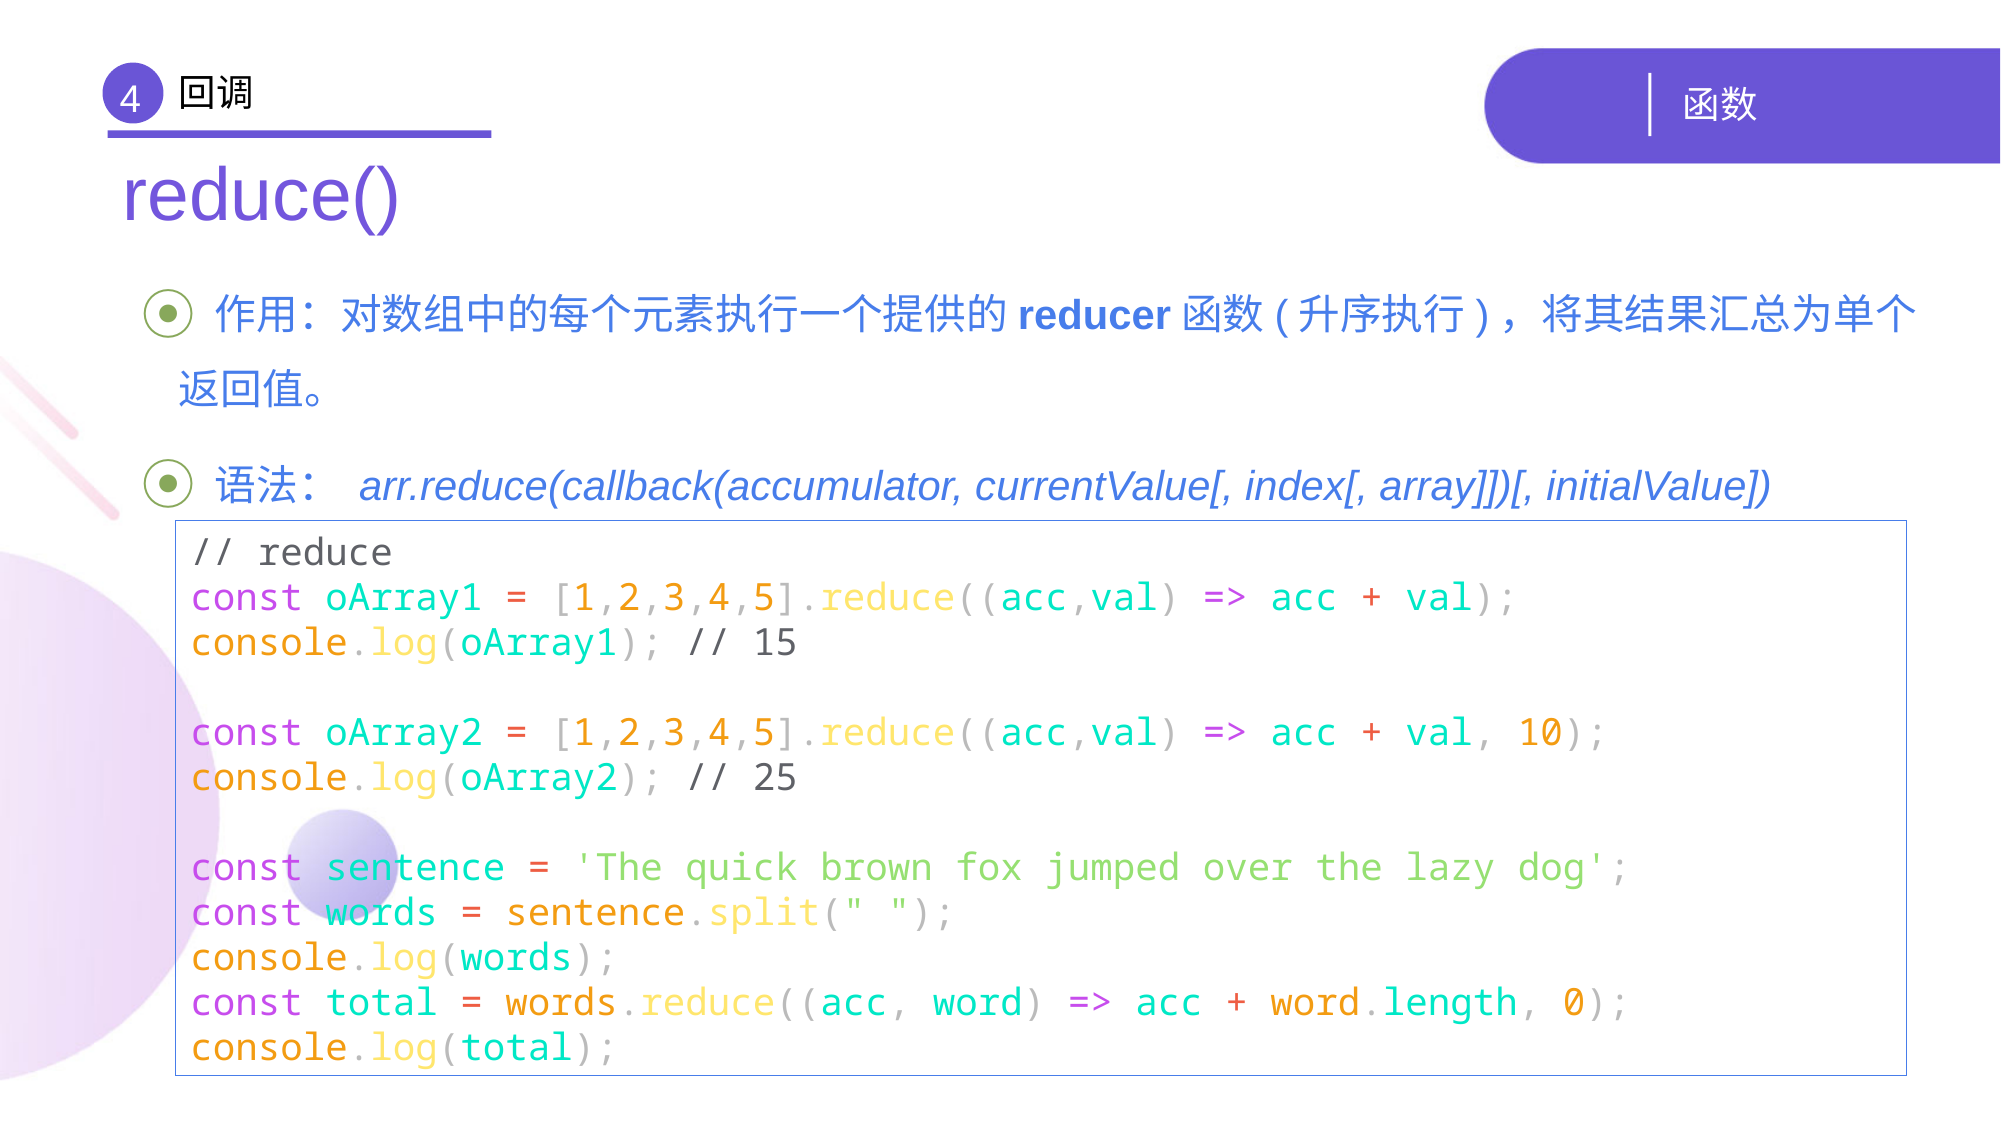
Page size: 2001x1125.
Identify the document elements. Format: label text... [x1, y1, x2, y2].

list 作用：对数组中的每个元素执行一个提供的reducer函数(升序执行)，将其结果汇总为单个返回值。 语法： arr.reduce(callback(accumulator, currentValue[, index[, array]])[, initialValue]) [126, 255, 1947, 970]
title 函数 [1667, 70, 2000, 134]
list 回调 [163, 66, 794, 127]
list 4 [104, 72, 181, 129]
text_box // reduce const oArray1 = [1,2,3,4,5].reduce((acc,val) => acc + val); console.log(oArray1); // 15 const oArray2 = [1,2,3,4,5].reduce((acc,val) => acc + val, 10); console.log(oArray2); // 25 const sentence = 'The quick brown fox jumped over the lazy dog'; const words = sentence.split(" "); console.log(words); const total = words.reduce((acc, word) => acc + word.length, 0); console.log(total); [175, 520, 1907, 1076]
list reduce() [107, 148, 1164, 237]
picture [0, 0, 2001, 1125]
